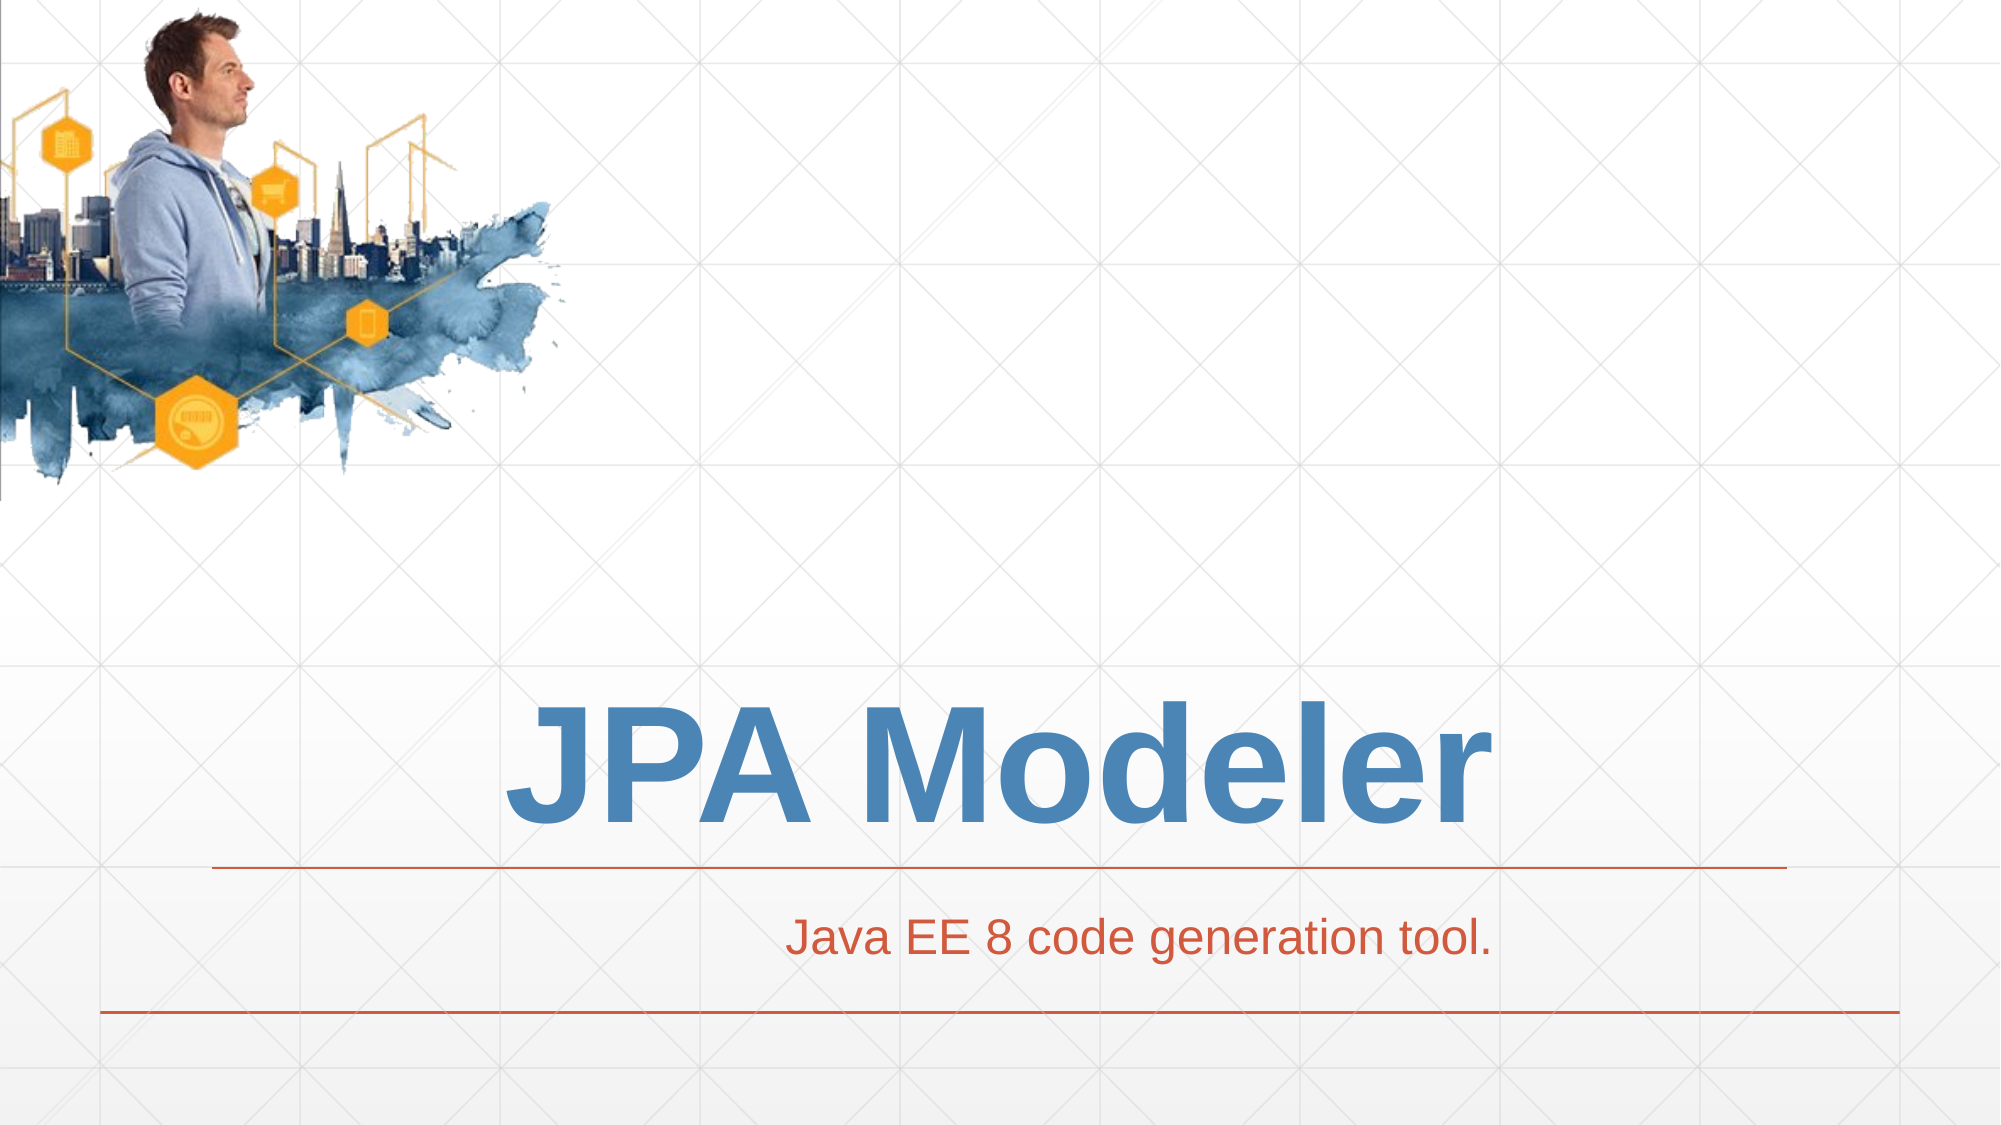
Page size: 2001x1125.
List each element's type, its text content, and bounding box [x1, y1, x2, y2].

picture [0, 0, 570, 501]
subtitle Java EE 8 code generation tool. [770, 889, 1788, 965]
title JPA Modeler [212, 313, 1788, 869]
